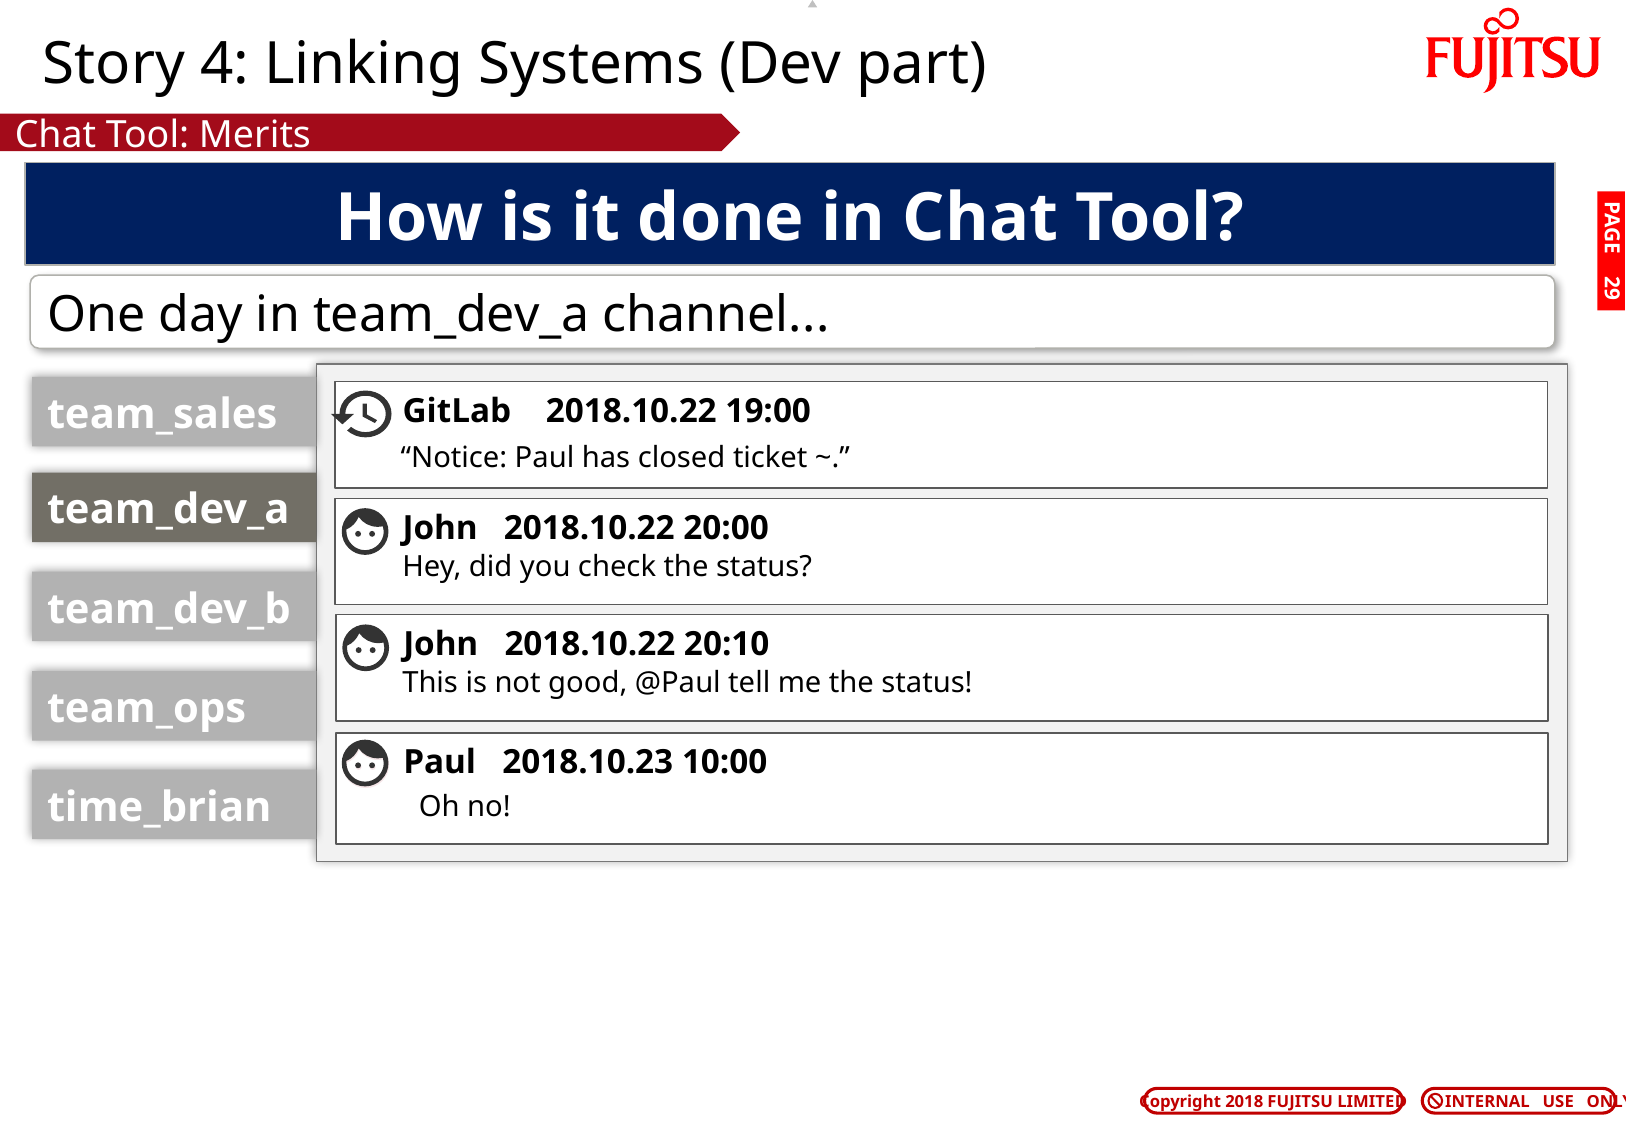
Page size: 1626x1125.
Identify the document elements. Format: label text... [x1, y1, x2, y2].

title Story 4: Linking Systems (Dev part) [28, 28, 1404, 93]
text_box [330, 390, 392, 438]
text_box team_dev_b [32, 571, 317, 642]
text_box Chat Tool: Merits [0, 111, 743, 154]
text_box “Notice: Paul has closed ticket ~.” [385, 431, 866, 481]
text_box This is not good, @Paul tell me the status! [387, 656, 988, 706]
text_box [342, 624, 390, 672]
slide_number PAGE 28 [1597, 191, 1625, 311]
text_box Oh no! [404, 779, 526, 830]
text_box John 2018.10.22 20:00 [335, 498, 1548, 605]
text_box team_sales [32, 376, 317, 447]
text_box team_ops [32, 671, 317, 741]
text_box How is it done in Chat Tool? [25, 162, 1555, 266]
text_box [316, 364, 1568, 862]
text_box Paul 2018.10.23 10:00 [335, 732, 1549, 845]
text_box Hey, did you check the status? [387, 539, 828, 590]
text_box [341, 739, 389, 787]
text_box [341, 508, 389, 555]
text_box One day in team_dev_a channel... [30, 275, 1555, 349]
text_box time_brian [32, 769, 317, 840]
text_box team_dev_a [32, 472, 317, 543]
text_box GitLab 2018.10.22 19:00 [335, 381, 1548, 488]
text_box John 2018.10.22 20:10 [335, 614, 1549, 721]
